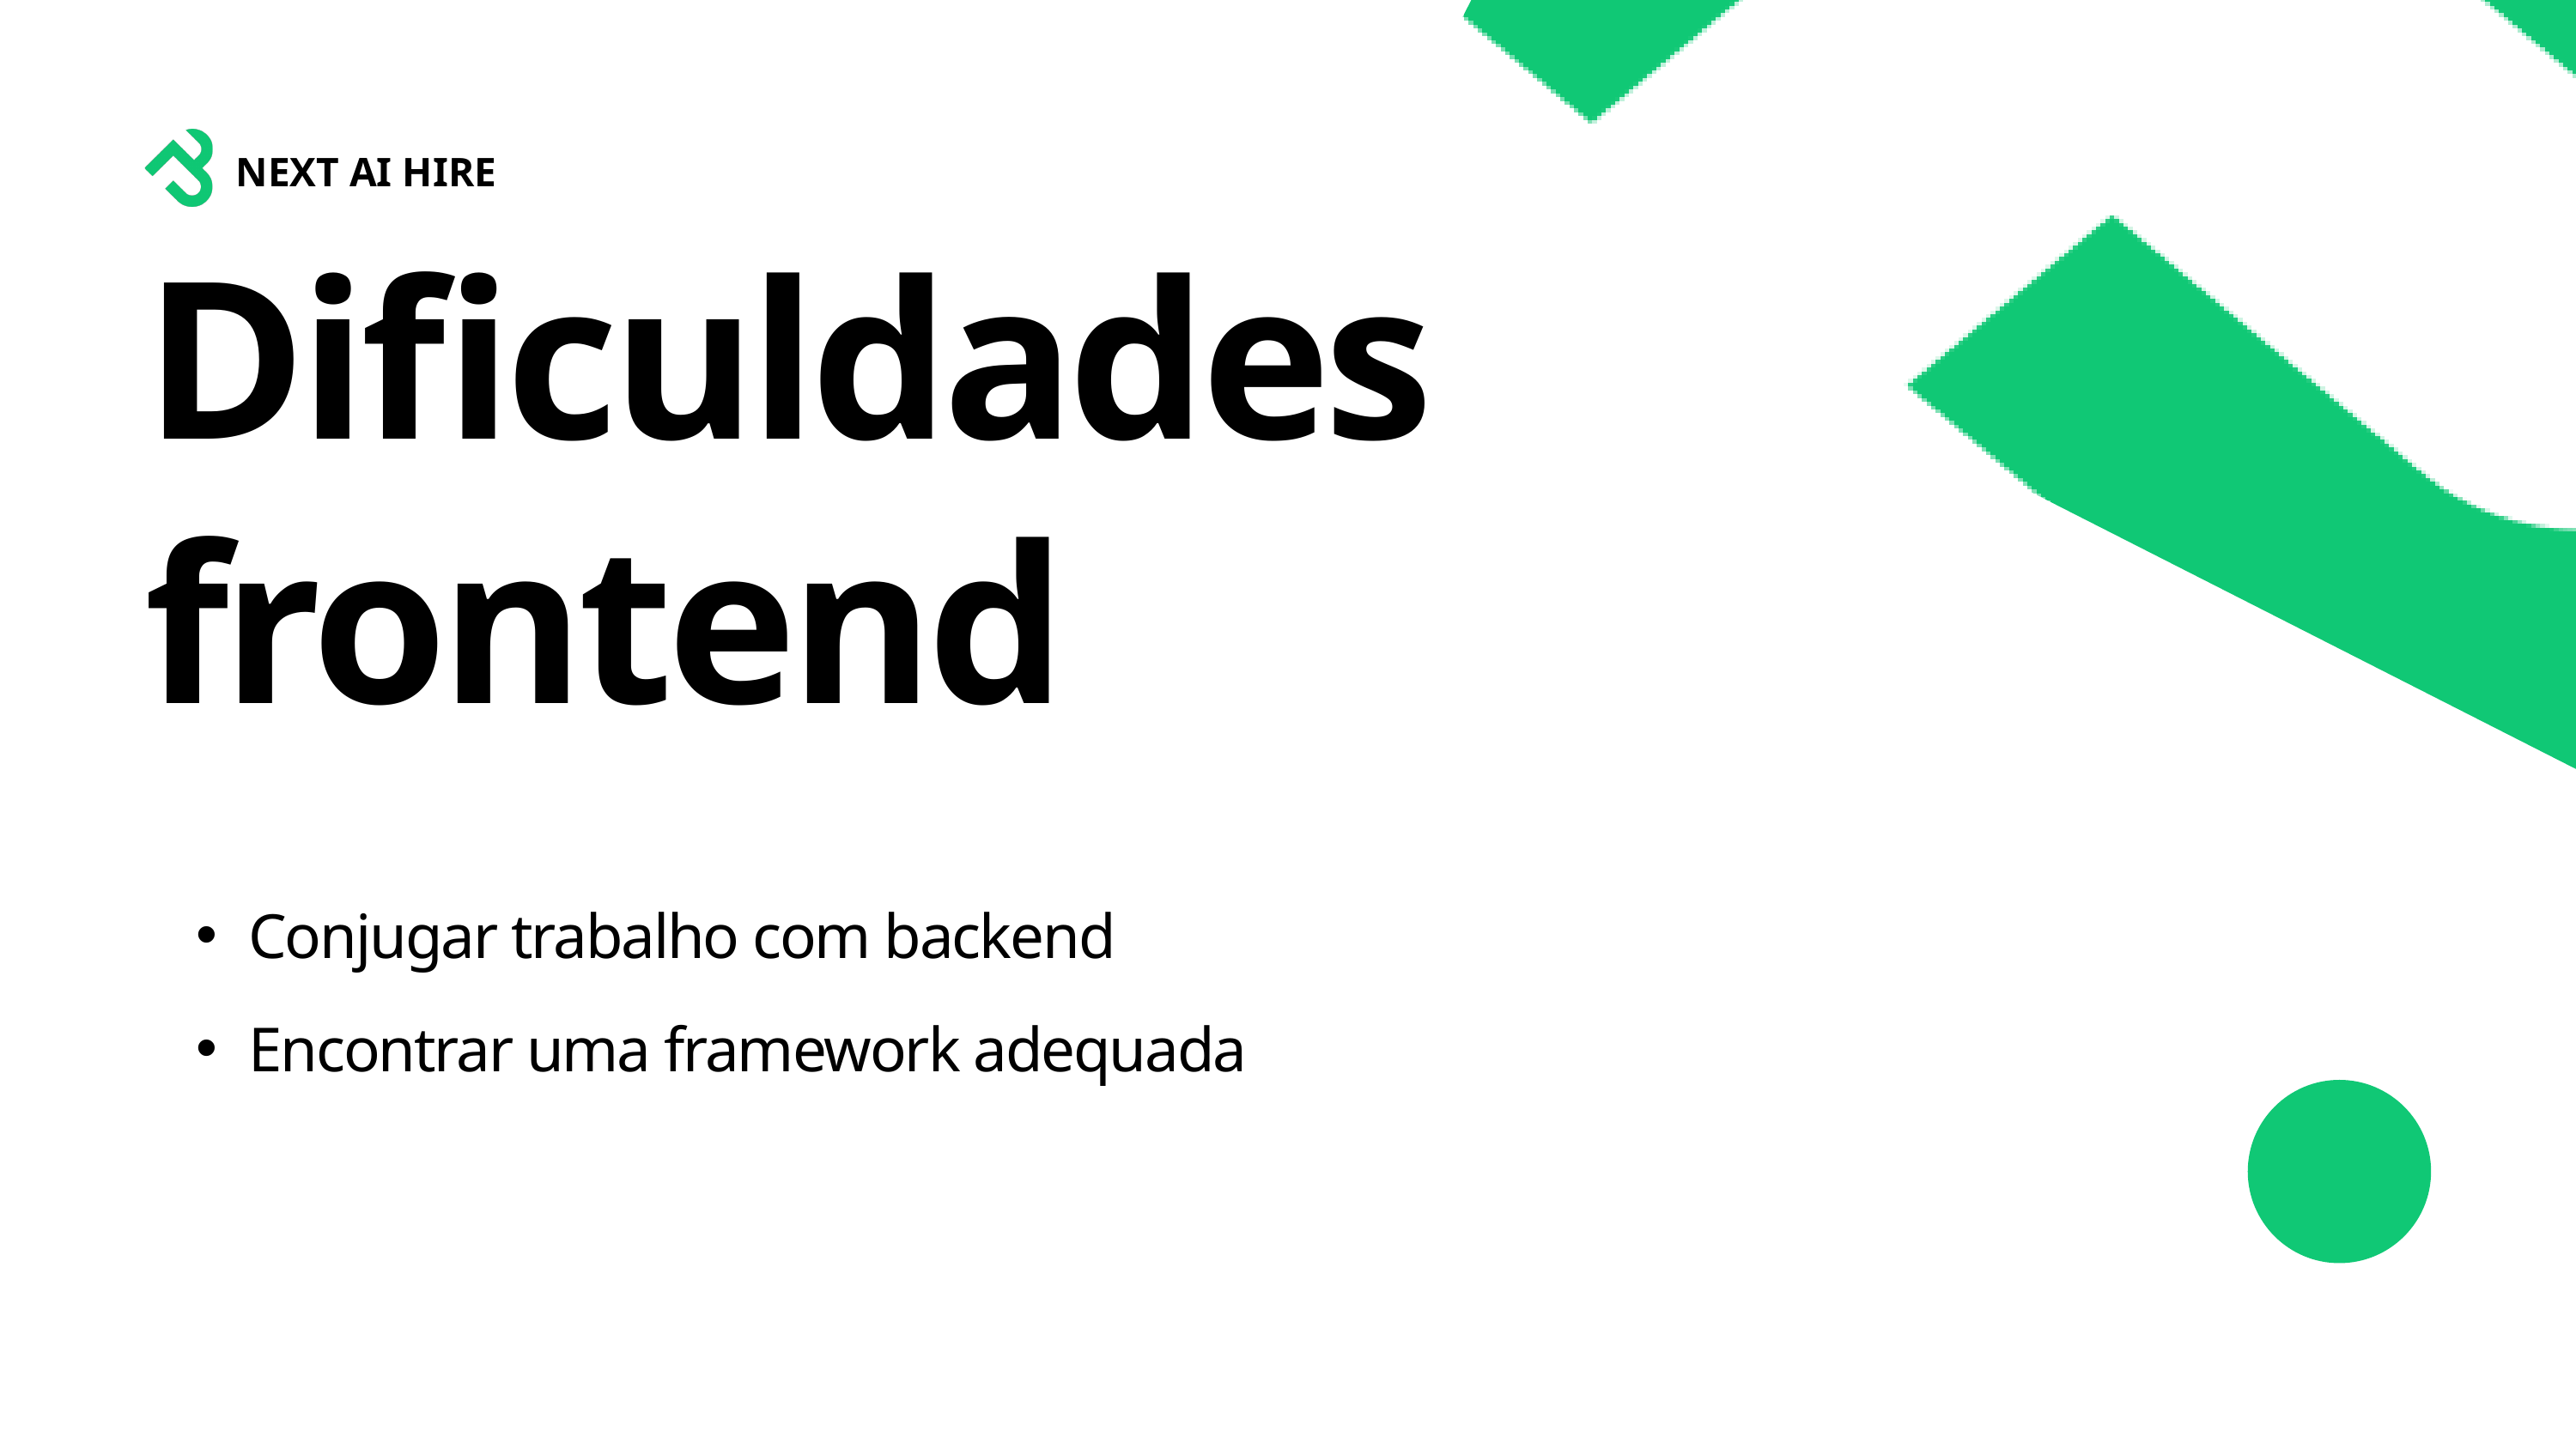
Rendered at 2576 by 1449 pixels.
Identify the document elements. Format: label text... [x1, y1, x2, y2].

text_box [144, 129, 213, 207]
text_box Conjugar trabalho com backend Encontrar uma framework adequada [144, 857, 1324, 1084]
text_box [1387, 0, 2576, 769]
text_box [2247, 1079, 2432, 1264]
text_box Dificuldades frontend [144, 217, 1541, 748]
text_box NEXT AI HIRE [235, 138, 653, 195]
